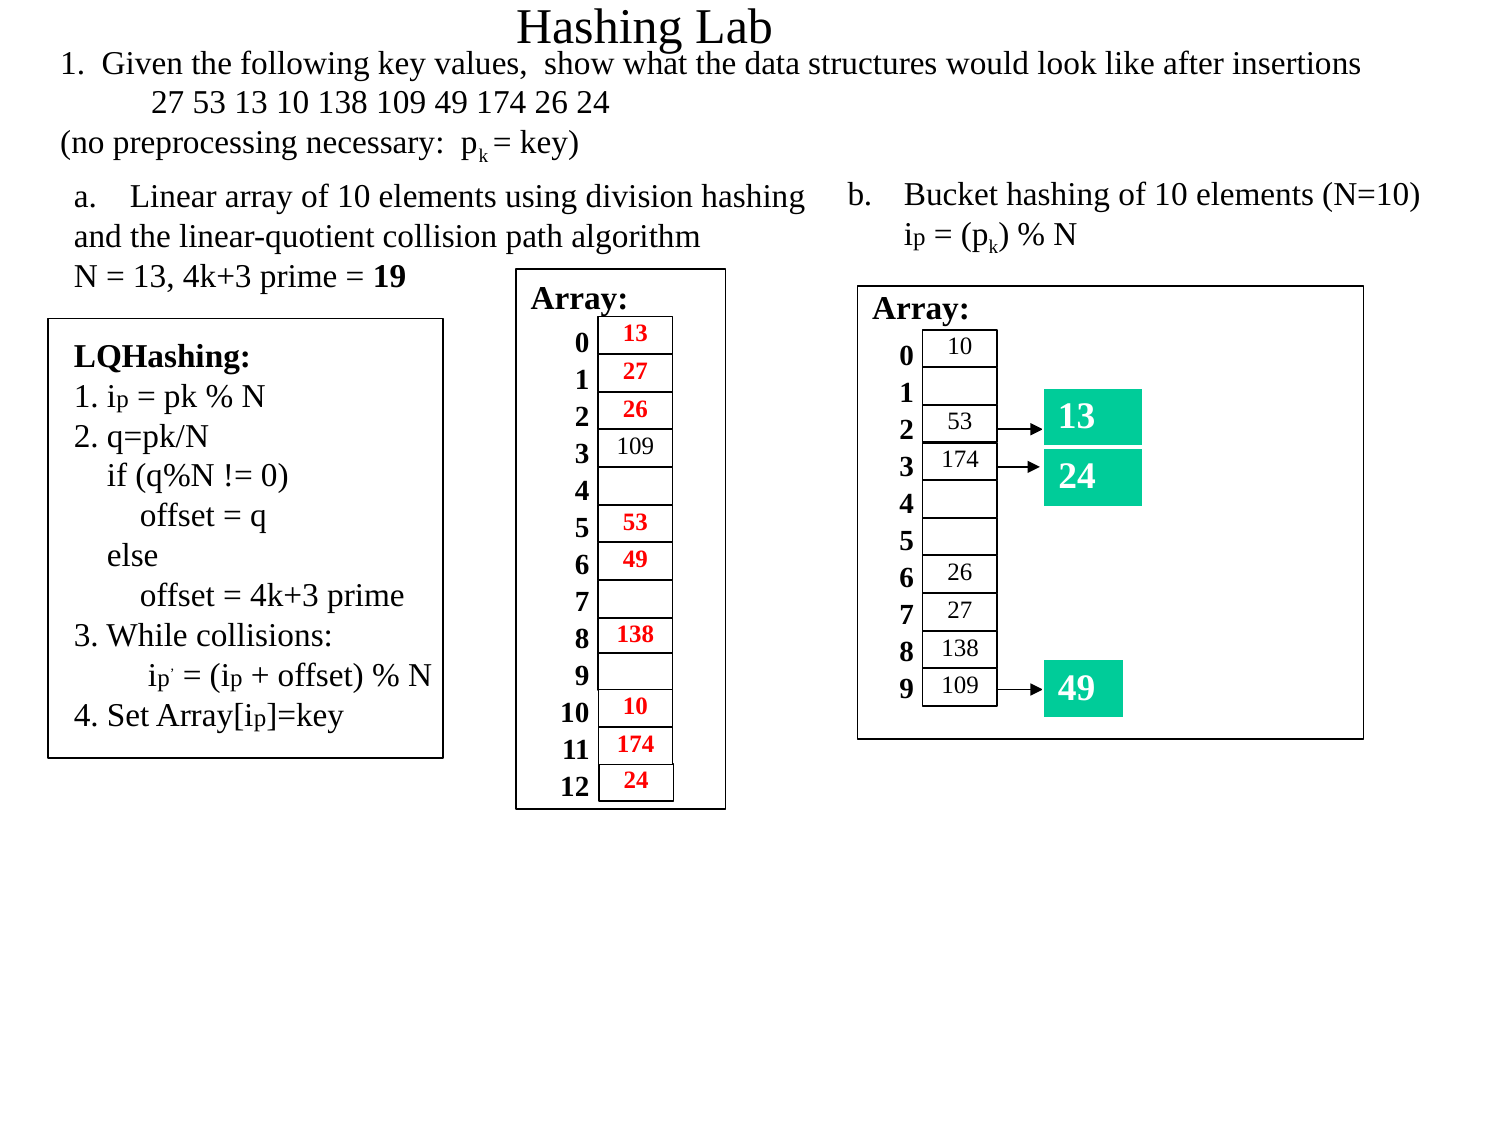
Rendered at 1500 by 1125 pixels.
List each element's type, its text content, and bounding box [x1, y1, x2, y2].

text_box Hashing Lab [501, 0, 789, 62]
text_box 1. Given the following key values, show what the data structures would look like after insertions 27 53 13 10 138 109 49 174 26 24 (no preprocessing necessary: pk = key) [45, 33, 1415, 174]
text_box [883, 328, 998, 717]
text_box Linear array of 10 elements using division hashing and the linear-quotient collision path algorithm N = 13, 4k+3 prime = 19 LQHashing: 1. ip = pk % N 2. q=pk/N if (q%N != 0) offset = q else offset = 4k+3 prime 3. While collisions: ip’ = (ip + offset) % N 4. Set Array[ip]=key [58, 166, 822, 821]
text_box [544, 315, 674, 816]
table_header 13 [1044, 389, 1142, 445]
text_box Array: [857, 286, 1364, 740]
text_box Bucket hashing of 10 elements (N=10) ip = (pk) % N [832, 164, 1443, 385]
text_box Array: [515, 268, 726, 809]
table_header 49 [1044, 660, 1123, 717]
text_box [47, 318, 443, 758]
table_header 24 [1044, 449, 1142, 506]
